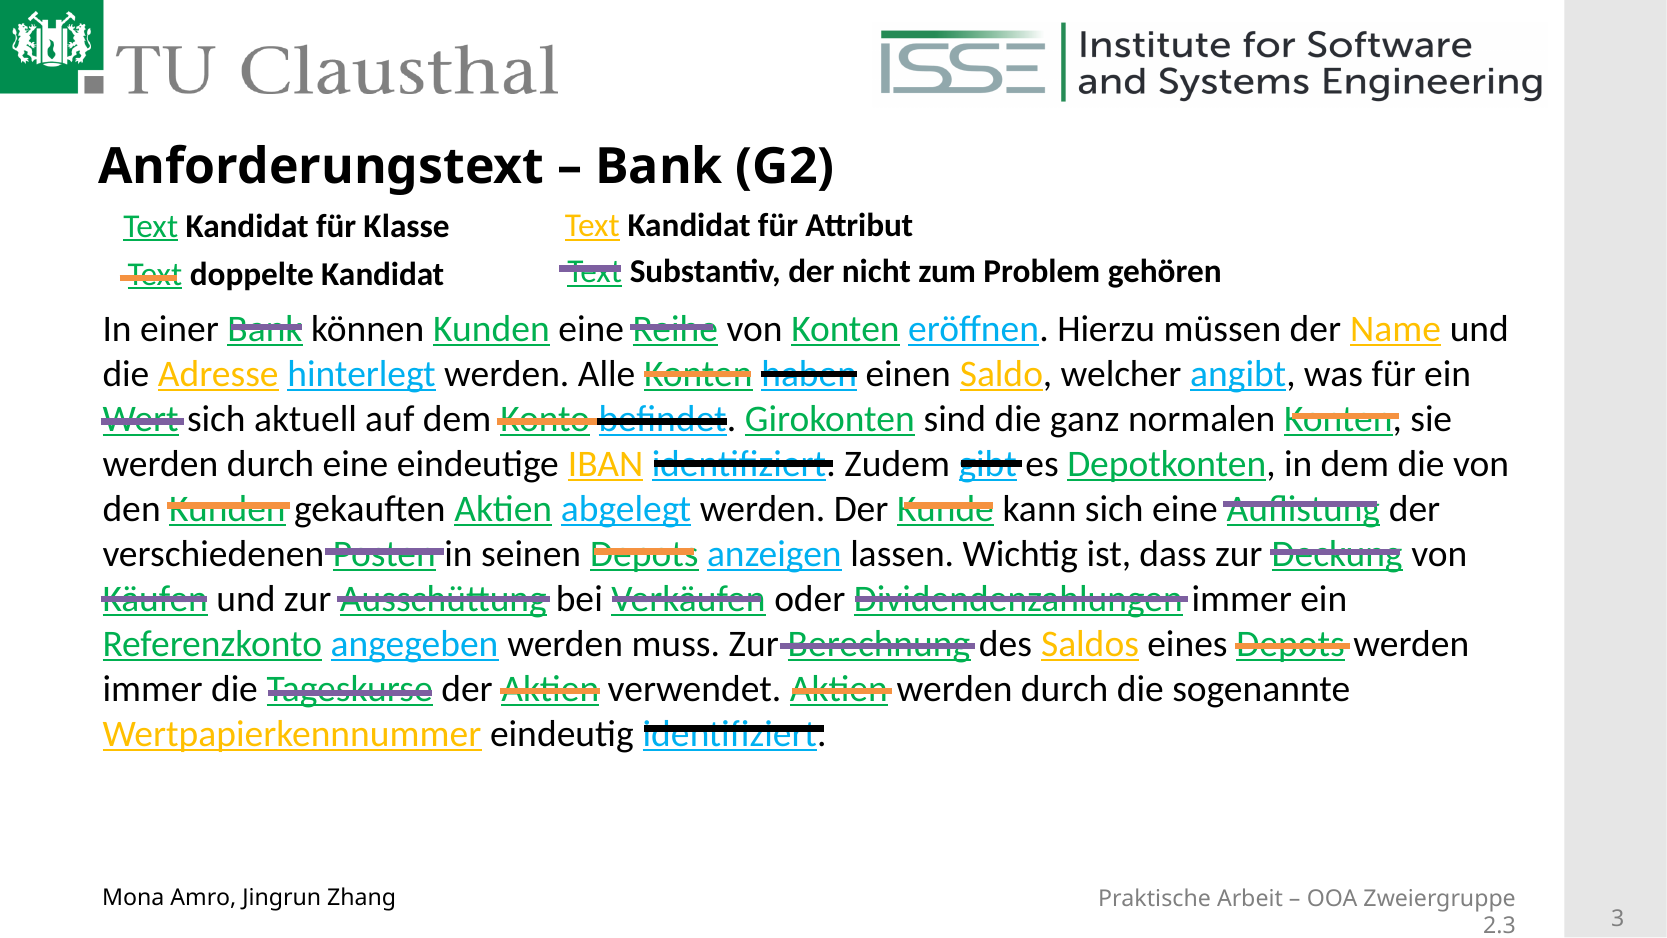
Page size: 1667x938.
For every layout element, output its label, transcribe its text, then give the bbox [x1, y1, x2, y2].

picture [0, 0, 558, 94]
text_box Text Substantiv, der nicht zum Problem gehören [552, 241, 1238, 297]
text_box Text doppelte Kandidat [112, 252, 468, 299]
title Anforderungstext – Bank (G2) [83, 126, 1531, 216]
text_box Text Kandidat für Attribut [550, 195, 937, 251]
text_box Text Kandidat für Klasse [108, 196, 473, 252]
list In einer Bank können Kunden eine Reihe von Konten eröffnen. Hierzu müssen der Name und die Adresse hinterlegt werden. Alle Konten haben einen Saldo, welcher angibt, was für ein Wert sich aktuell auf dem Konto befindet. Girokonten sind die ganz normalen Konten, sie werden durch eine eindeutige IBAN identifiziert. Zudem gibt es Depotkonten, in dem die von den Kunden gekauften Aktien abgelegt werden. Der Kunde kann sich eine Auflistung der verschiedenen Posten in seinen Depots anzeigen lassen. Wichtig ist, dass zur Deckung von Käufen und zur Ausschüttung bei Verkäufen oder Dividendenzahlungen immer ein Referenzkonto angegeben werden muss. Zur Berechnung des Saldos eines Depots werden immer die Tageskurse der Aktien verwendet. Aktien werden durch die sogenannte Wertpapierkennnummer eindeutig identifiziert. [87, 233, 1532, 824]
picture [872, 22, 1548, 108]
